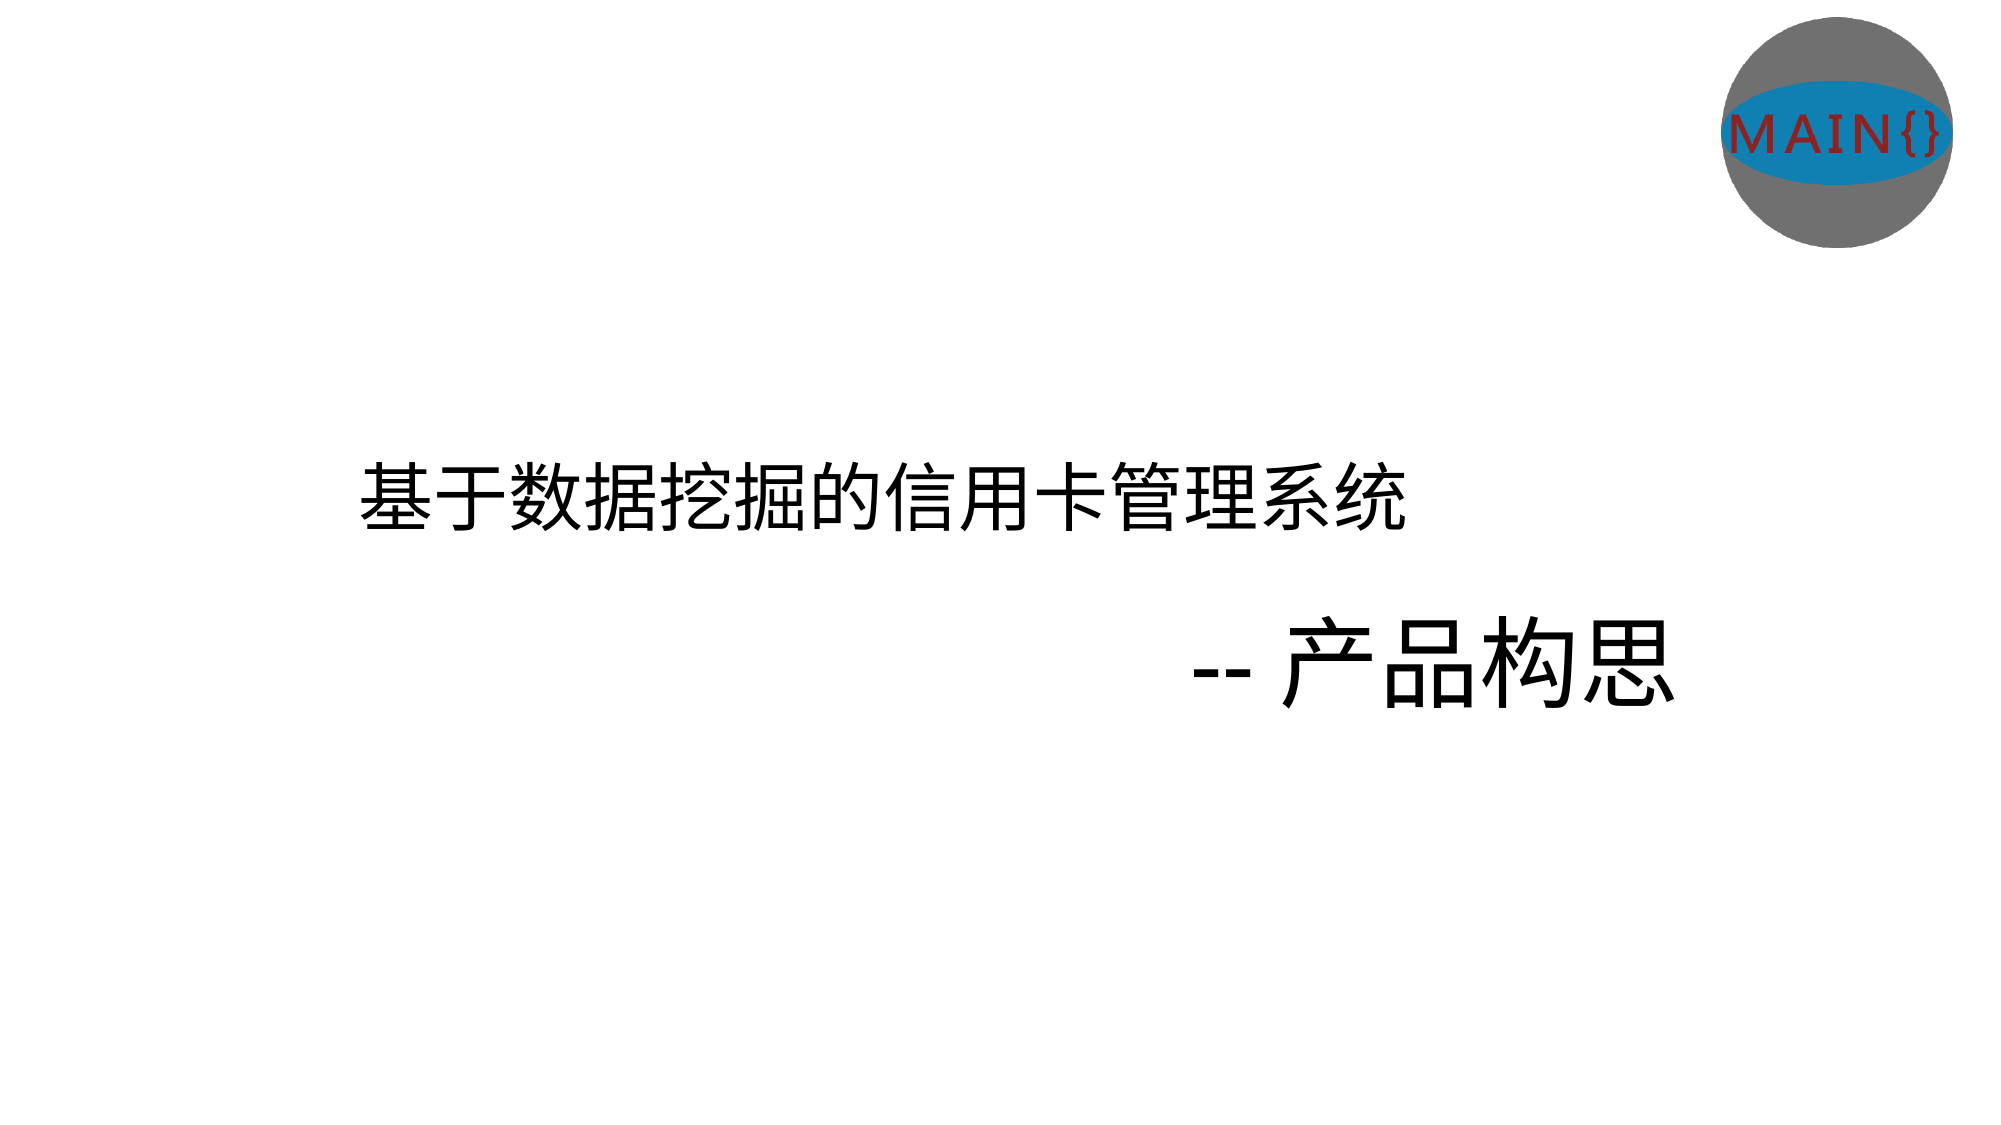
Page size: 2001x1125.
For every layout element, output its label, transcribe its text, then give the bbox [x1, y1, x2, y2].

picture [1721, 17, 1953, 248]
text_box 基于数据挖掘的信用卡管理系统 --产品构思 [344, 398, 1694, 728]
